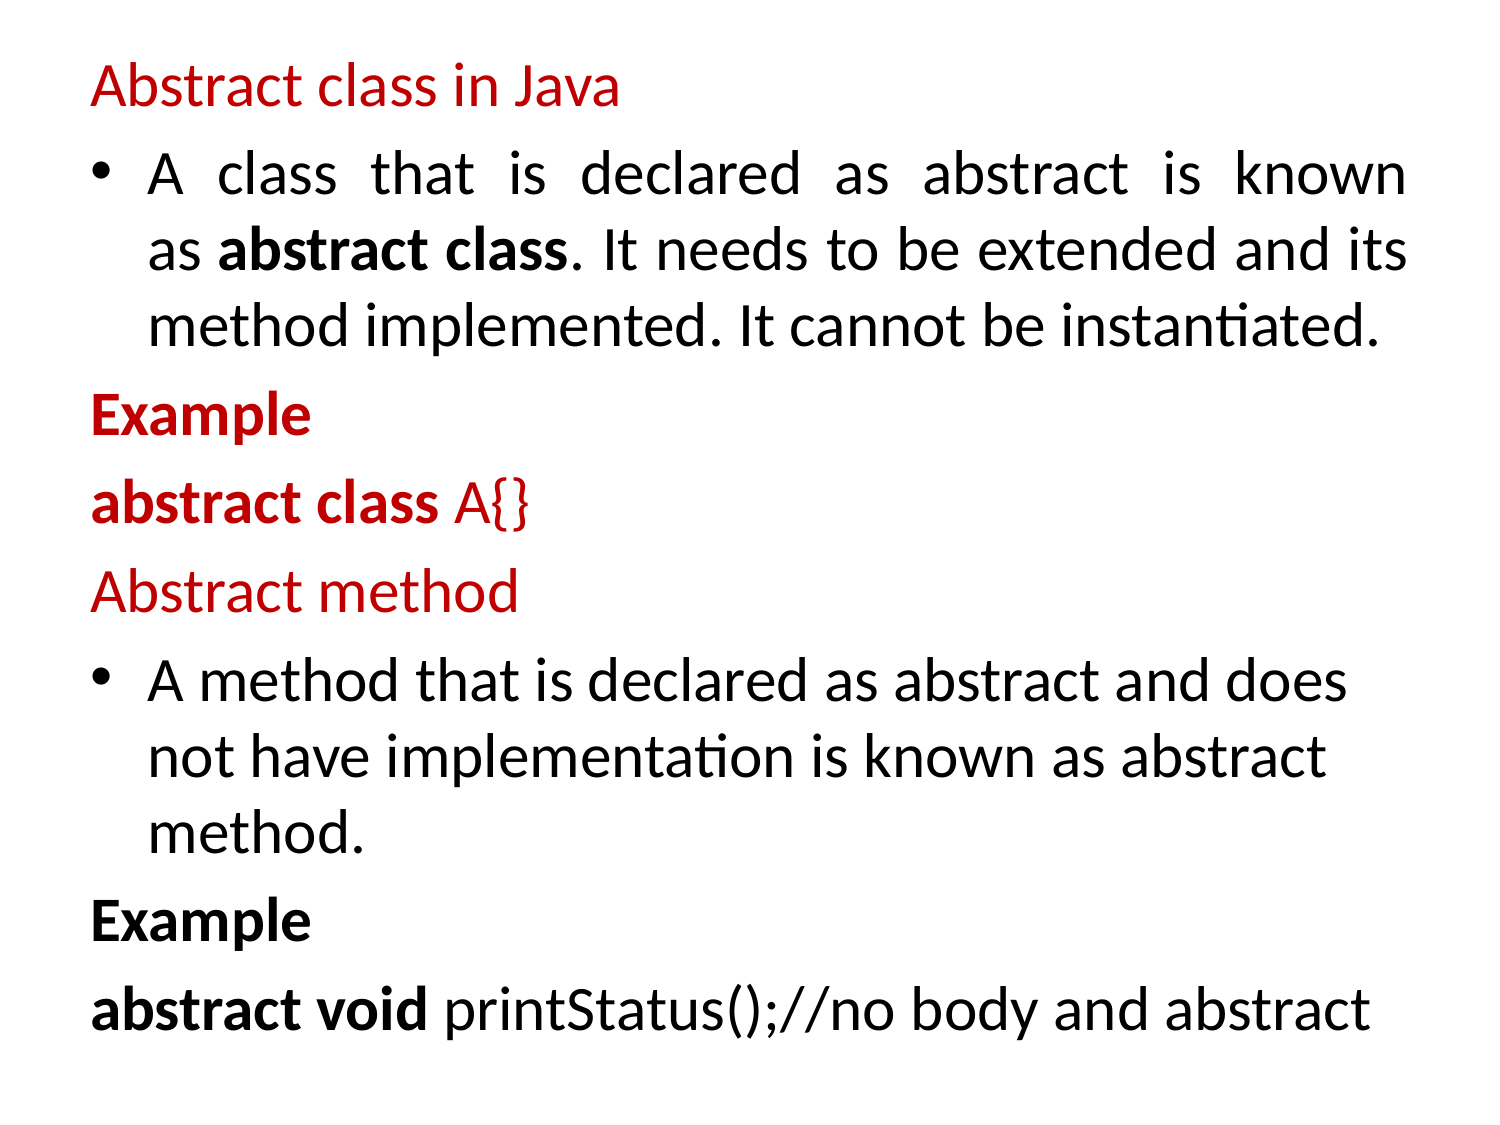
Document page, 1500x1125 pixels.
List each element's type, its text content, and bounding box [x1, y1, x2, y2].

list Abstract class in Java A class that is declared as abstract is known as abstract class. It needs to be extended and its method implemented. It cannot be instantiated. Example abstract class A{} Abstract method A method that is declared as abstract and does not have implementation is known as abstract method. Example abstract void printStatus();//no body and abstract [75, 35, 1425, 1090]
